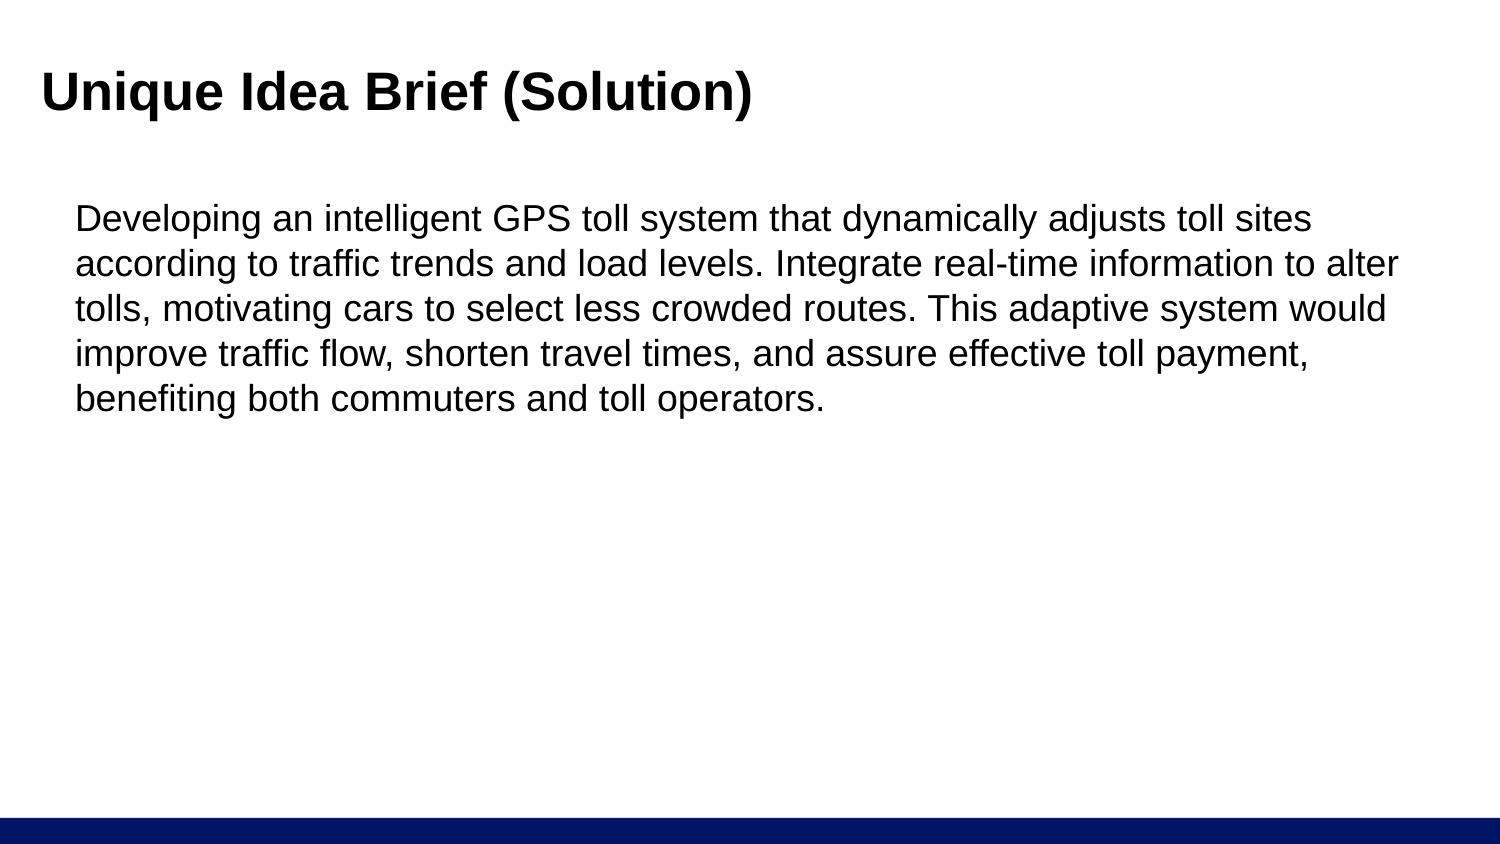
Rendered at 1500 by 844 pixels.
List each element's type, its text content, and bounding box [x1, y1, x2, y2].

list Developing an intelligent GPS toll system that dynamically adjusts toll sites according to traffic trends and load levels. Integrate real-time information to alter tolls, motivating cars to select less crowded routes. This adaptive system would improve traffic flow, shorten travel times, and assure effective toll payment, benefiting both commuters and toll operators. [75, 194, 1425, 603]
picture [0, 817, 1500, 844]
title Unique Idea Brief (Solution) [29, 37, 903, 197]
